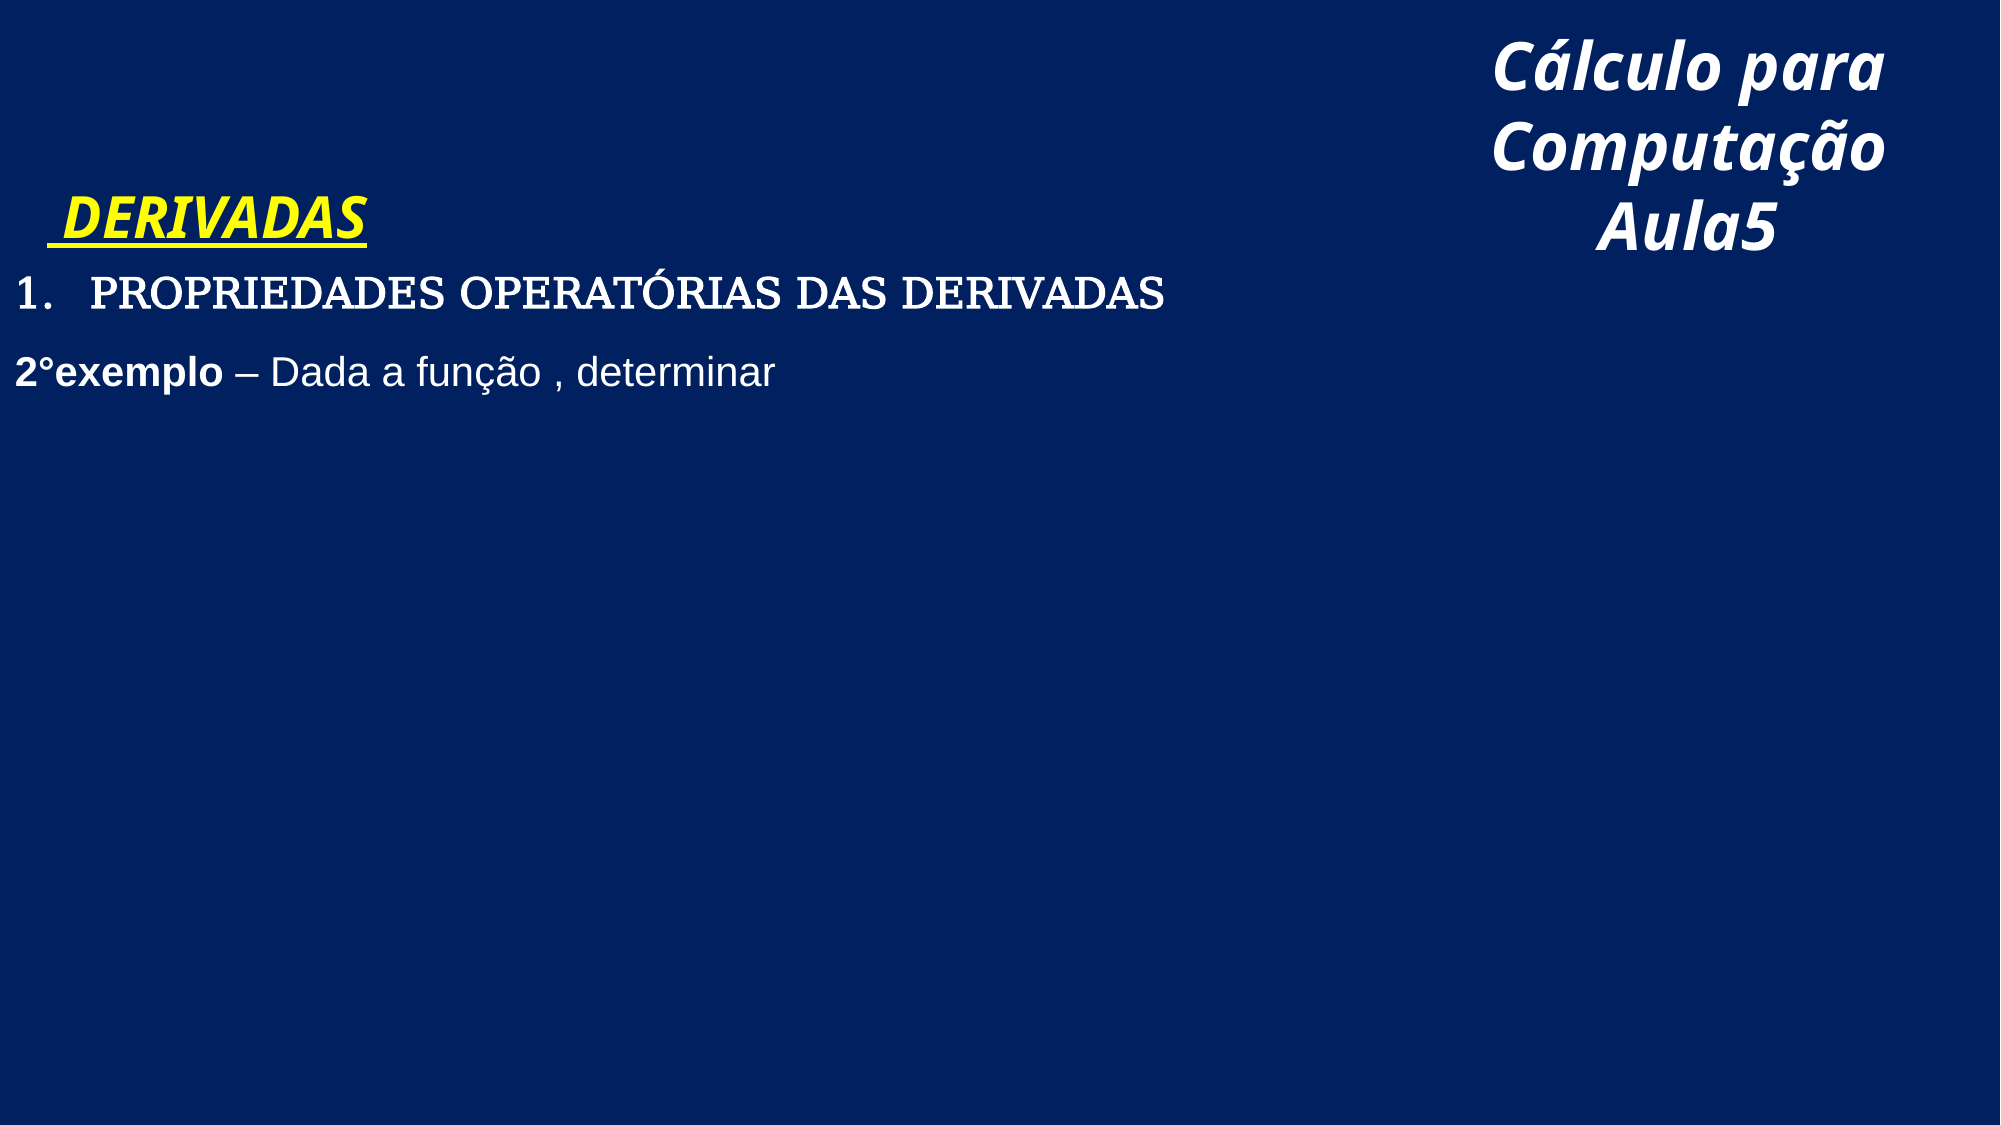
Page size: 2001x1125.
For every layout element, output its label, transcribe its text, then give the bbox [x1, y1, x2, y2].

text_box DERIVADAS [32, 173, 1378, 258]
text_box Cálculo para Computação Aula5 [1378, 16, 2000, 272]
